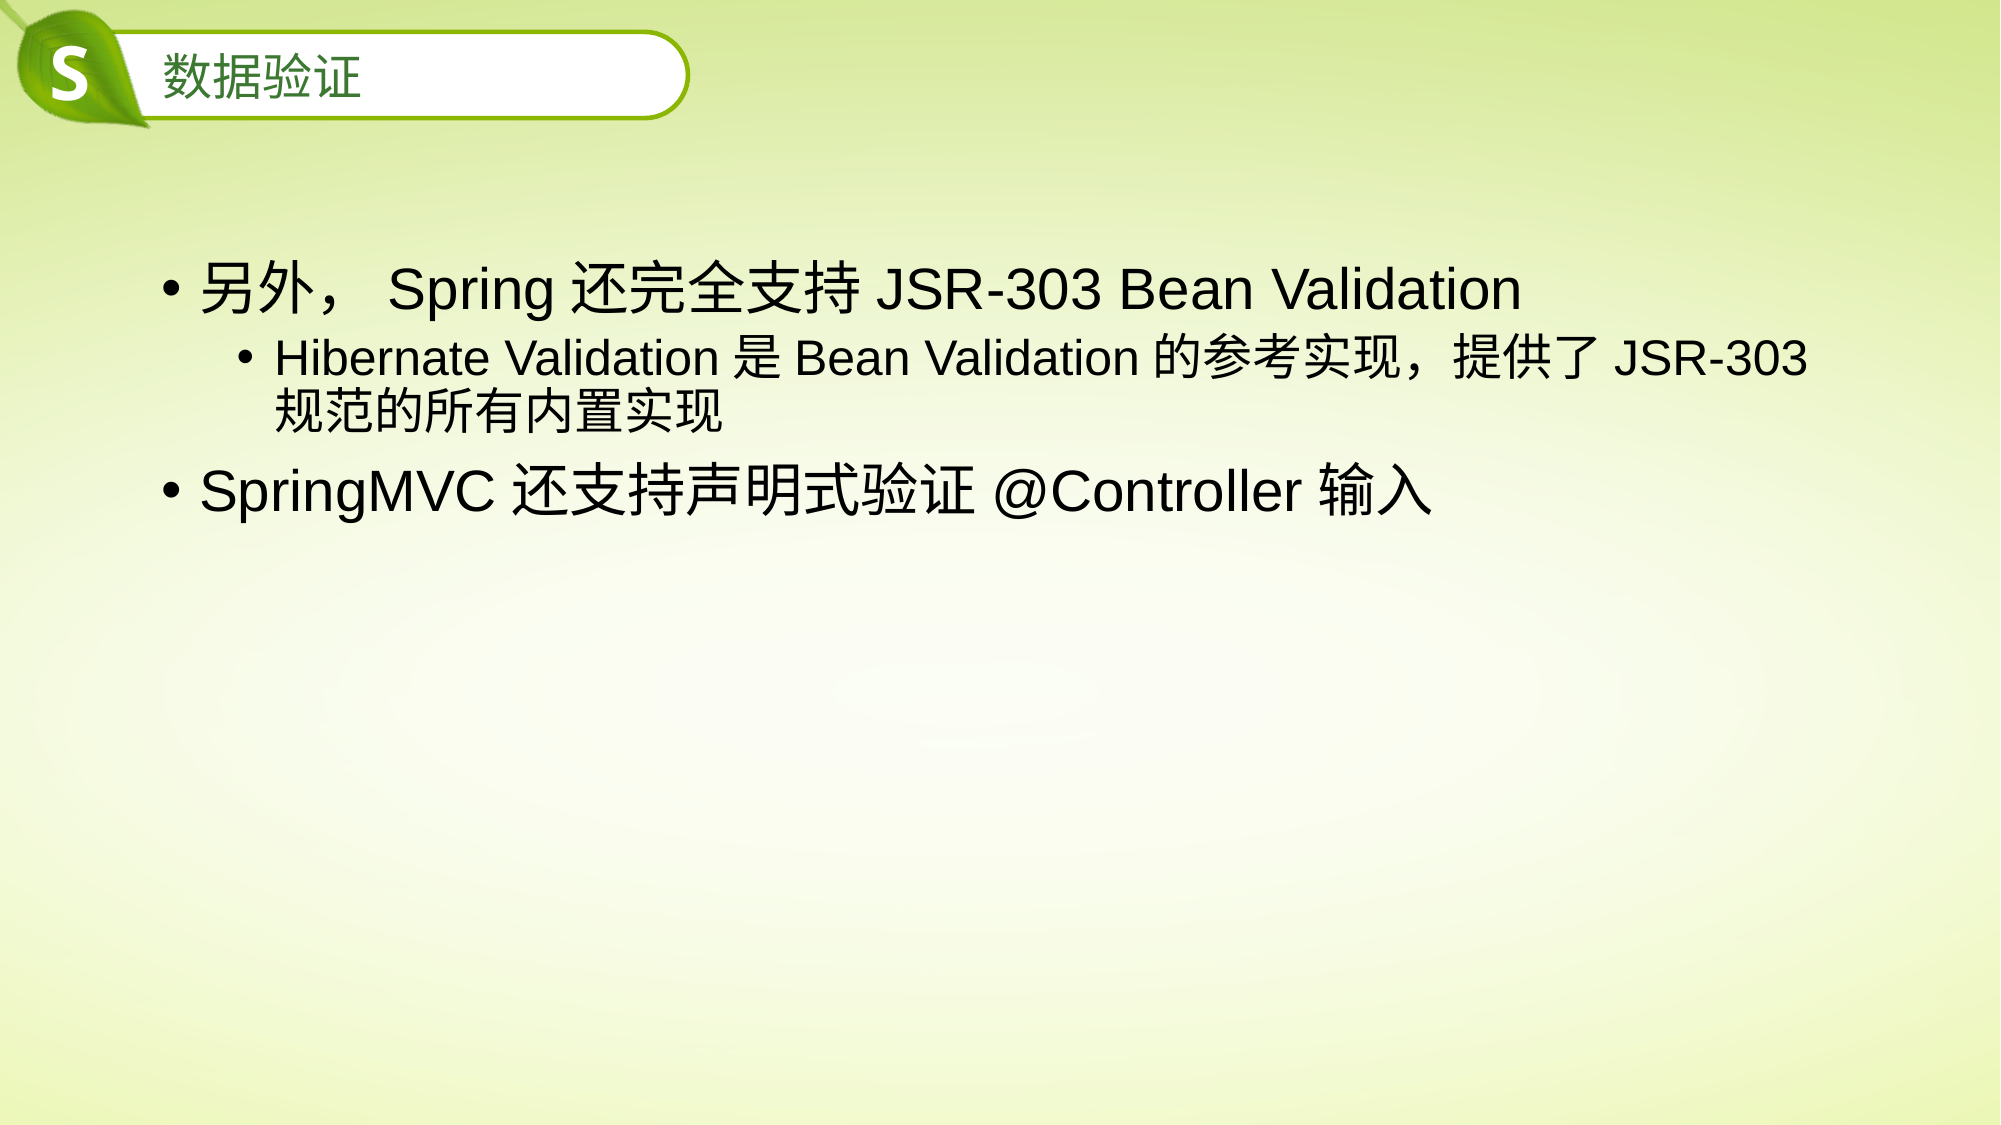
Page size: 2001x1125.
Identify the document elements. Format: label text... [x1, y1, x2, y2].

picture [0, 0, 2001, 1125]
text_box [0, 9, 689, 125]
list 另外，Spring还完全支持JSR-303 Bean Validation Hibernate Validation是Bean Validation的参考实现，提供了JSR-303规范的所有内置实现 SpringMVC还支持声明式验证@Controller输入 [146, 251, 1872, 966]
